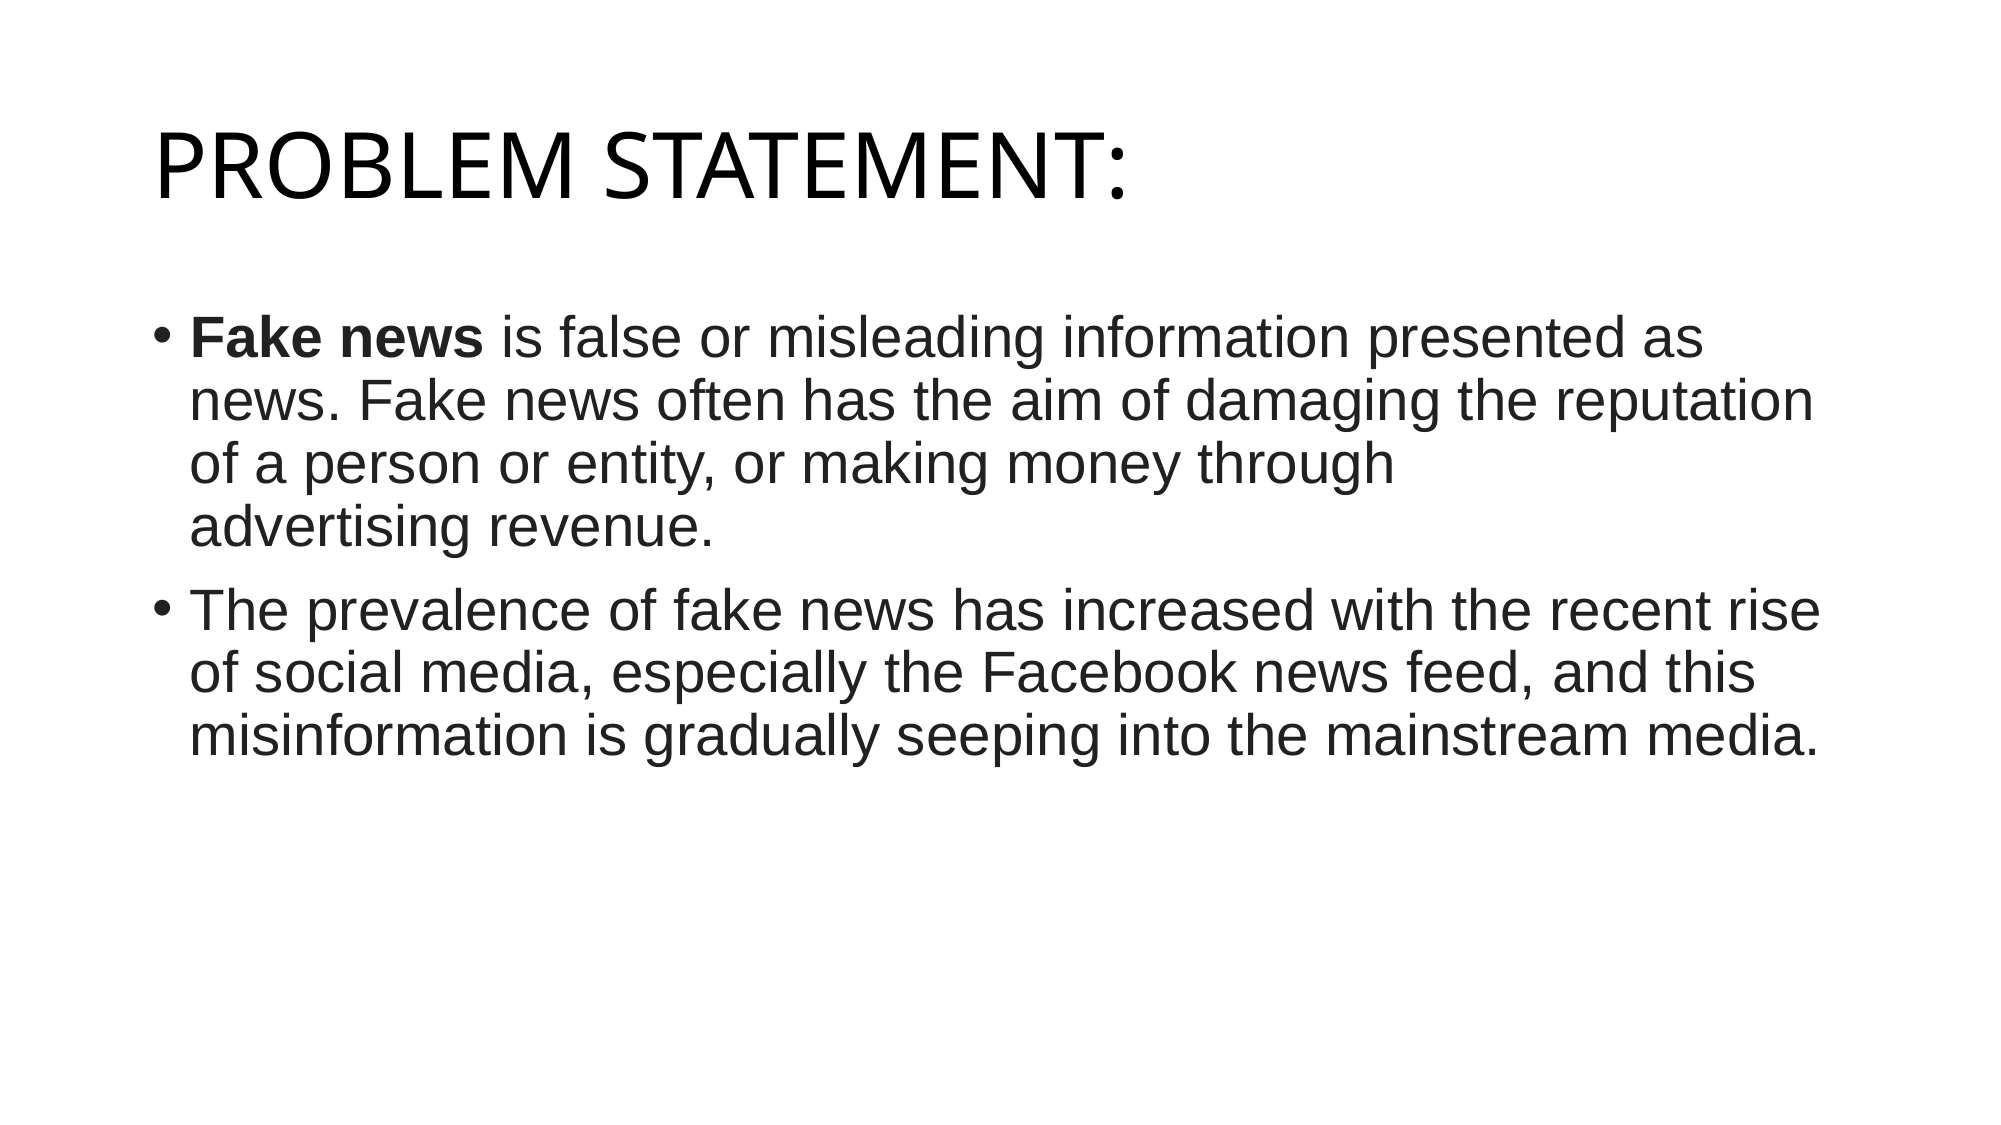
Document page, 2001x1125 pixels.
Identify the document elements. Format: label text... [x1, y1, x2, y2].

list Fake news is false or misleading information presented as news. Fake news often has the aim of damaging the reputation of a person or entity, or making money through advertising revenue. The prevalence of fake news has increased with the recent rise of social media, especially the Facebook news feed, and this misinformation is gradually seeping into the mainstream media. [137, 299, 1863, 1014]
title PROBLEM STATEMENT: [137, 59, 1863, 278]
